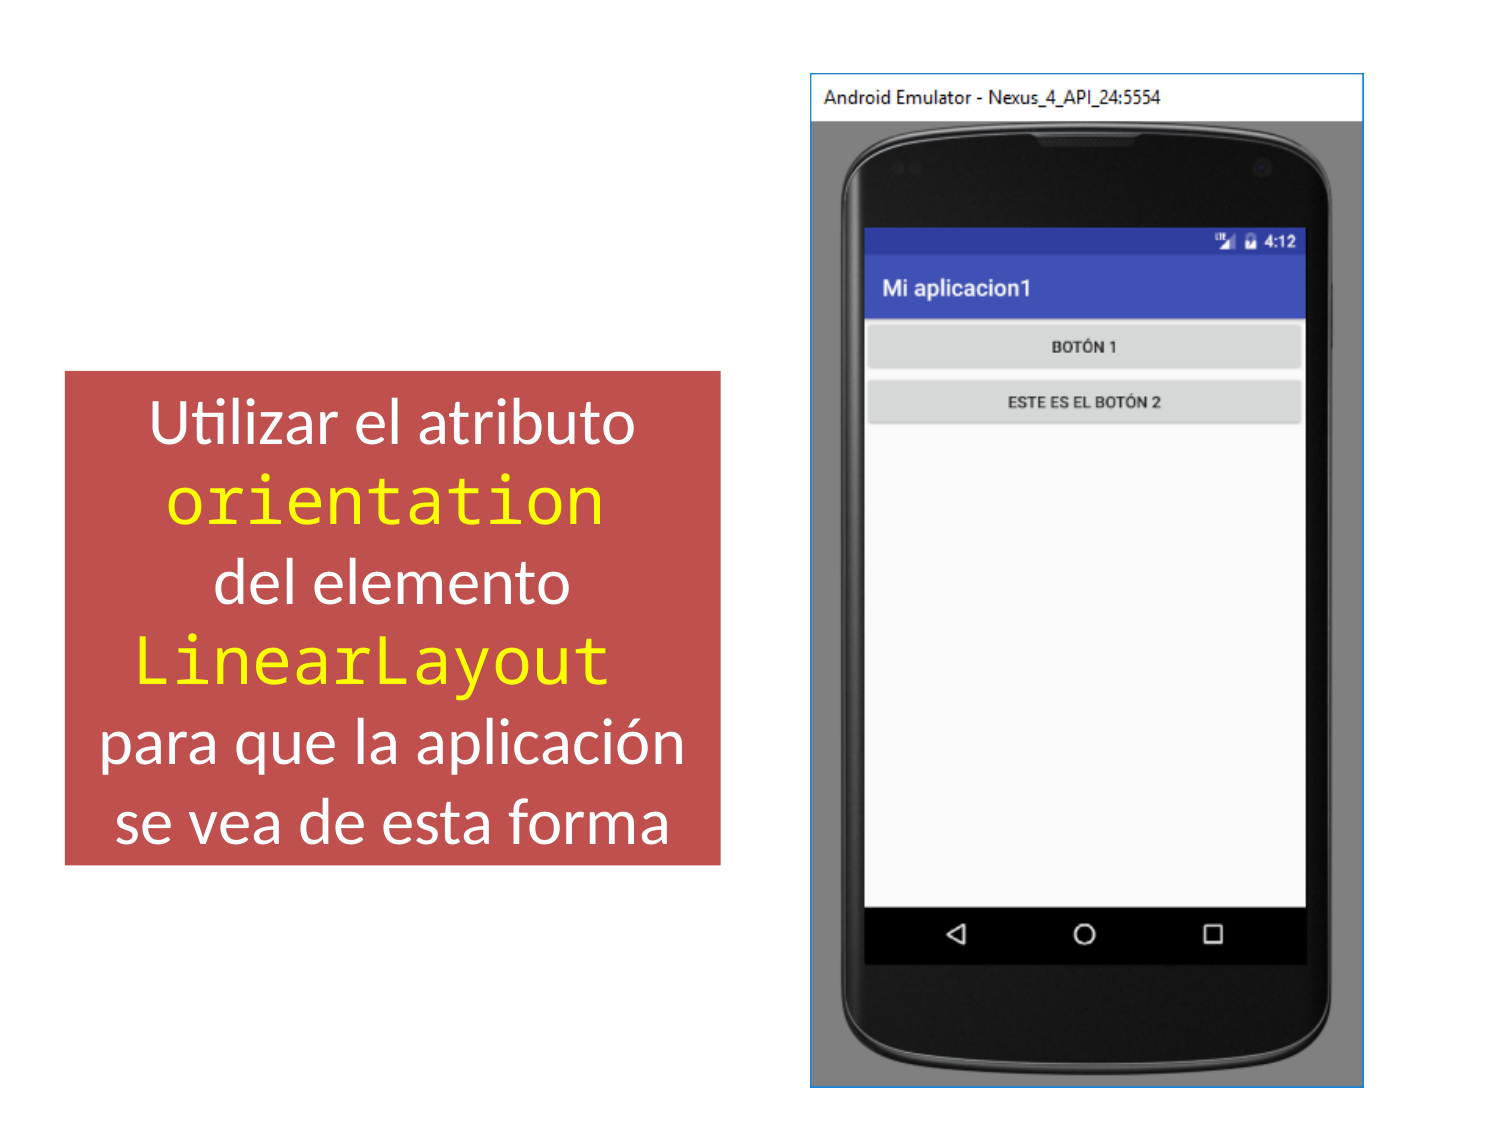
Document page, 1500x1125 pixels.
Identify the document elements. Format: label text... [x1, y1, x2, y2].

picture [809, 73, 1364, 1088]
text_box Utilizar el atributo orientation del elemento LinearLayout para que la aplicación se vea de esta forma [64, 370, 721, 866]
